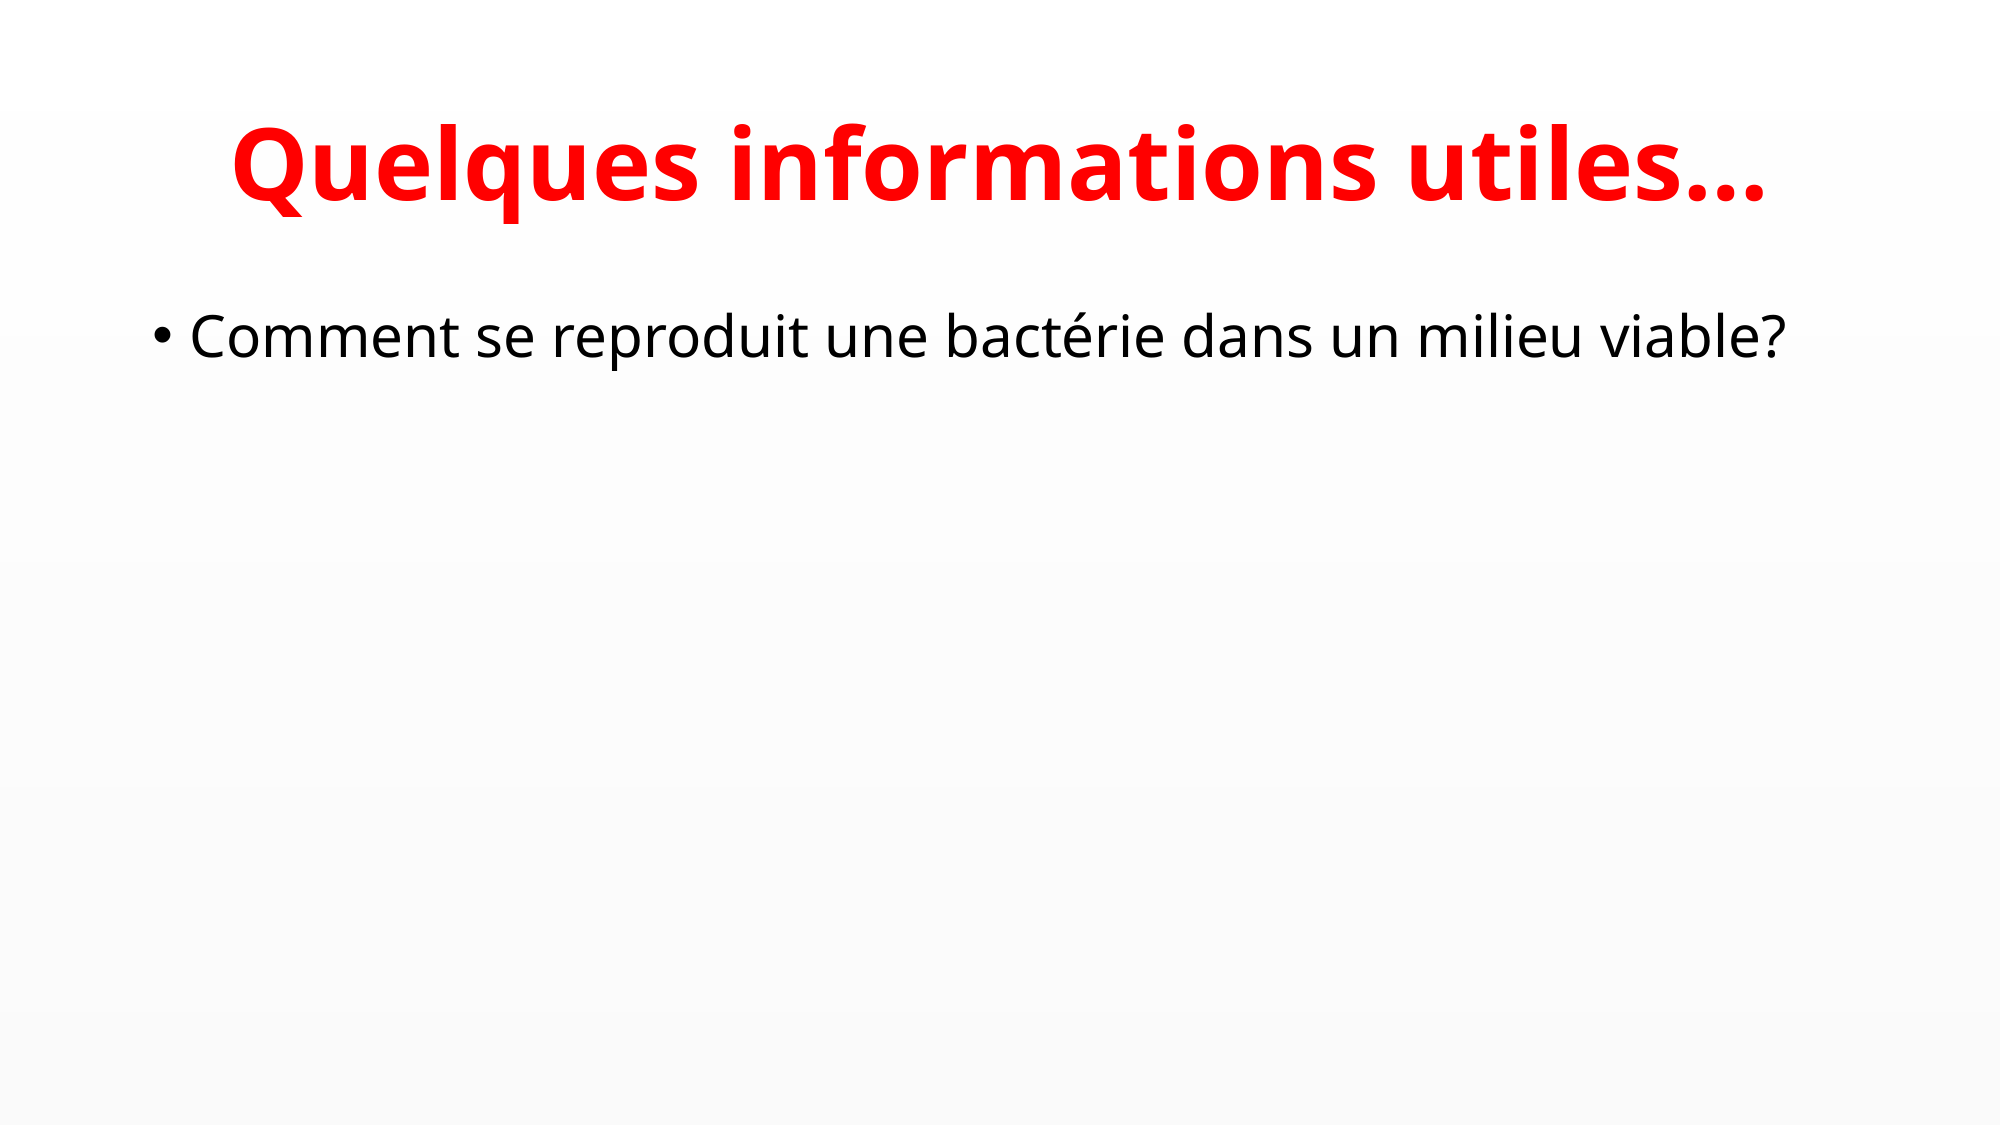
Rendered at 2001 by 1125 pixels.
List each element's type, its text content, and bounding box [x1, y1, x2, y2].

title Quelques informations utiles… [137, 59, 1863, 278]
list Comment se reproduit une bactérie dans un milieu viable? [137, 299, 1863, 1014]
